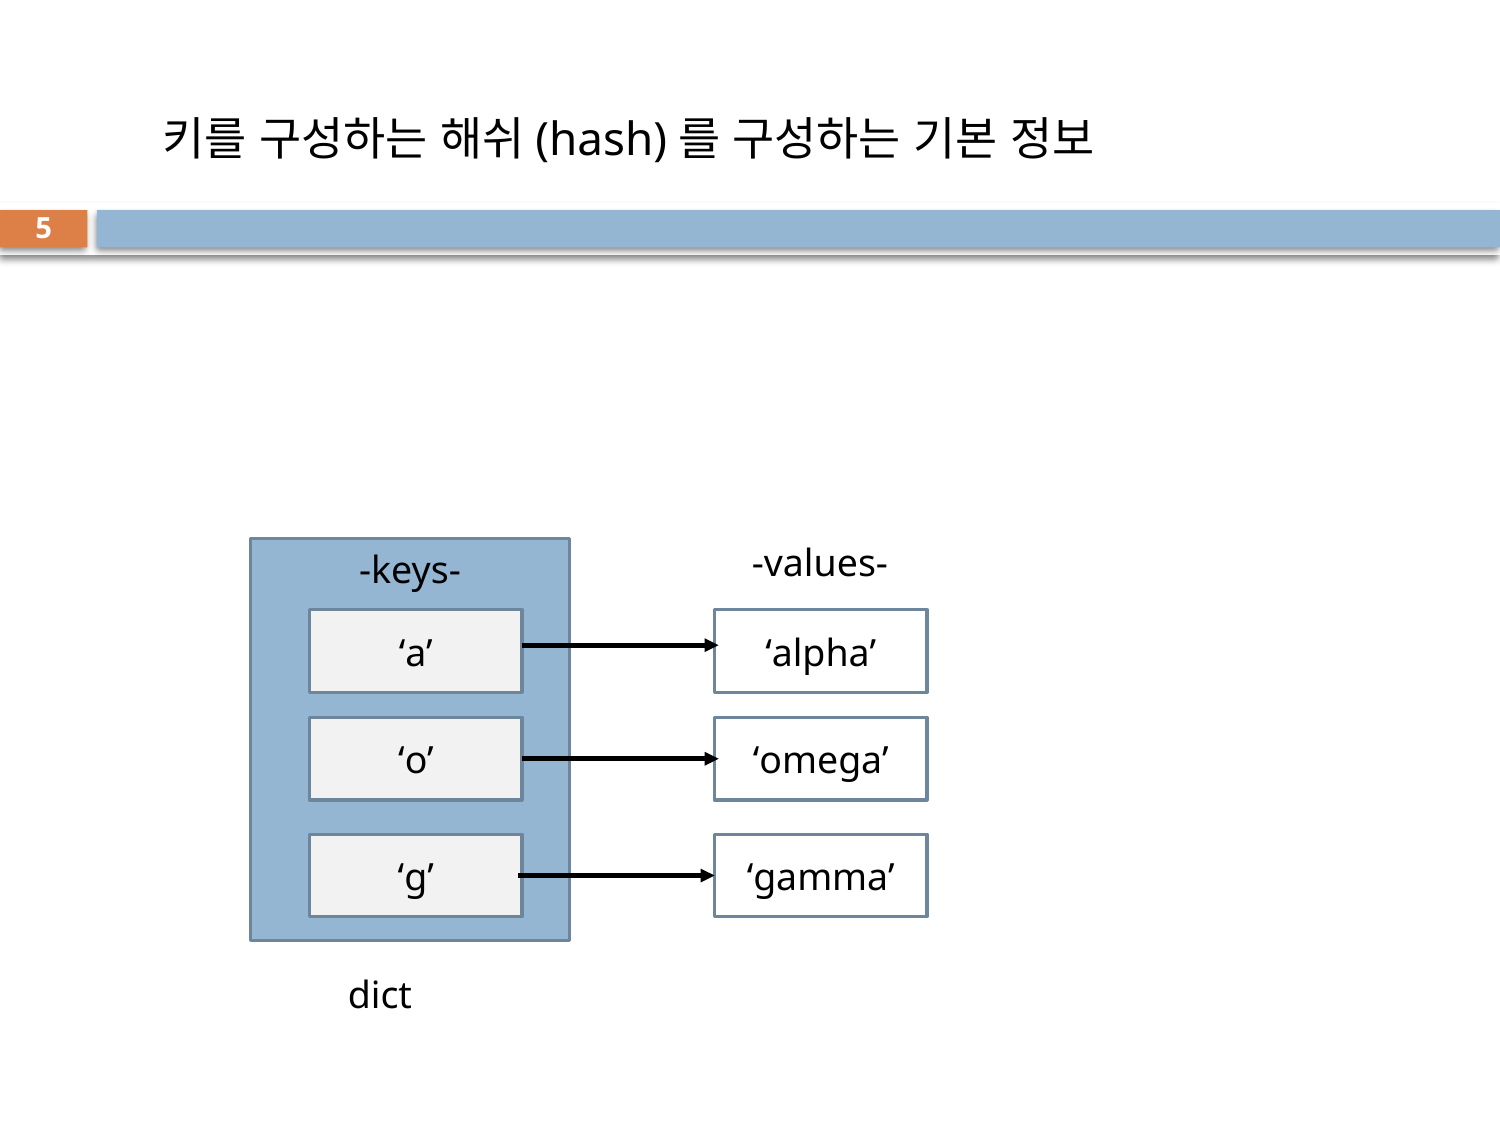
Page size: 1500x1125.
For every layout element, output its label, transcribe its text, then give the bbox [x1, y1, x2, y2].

text_box ‘o’ [308, 716, 524, 802]
text_box ‘alpha’ [713, 608, 929, 694]
text_box ‘g’ [308, 833, 524, 918]
text_box ‘a’ [308, 608, 524, 694]
text_box dict [333, 963, 499, 1024]
text_box ‘omega’ [713, 716, 929, 802]
text_box -keys- [249, 537, 571, 942]
text_box -values- [702, 532, 937, 592]
title 키를 구성하는 해쉬(hash)를 구성하는 기본 정보 [100, 37, 1438, 200]
slide_number 5 [0, 208, 88, 249]
text_box ‘gamma’ [713, 833, 929, 918]
